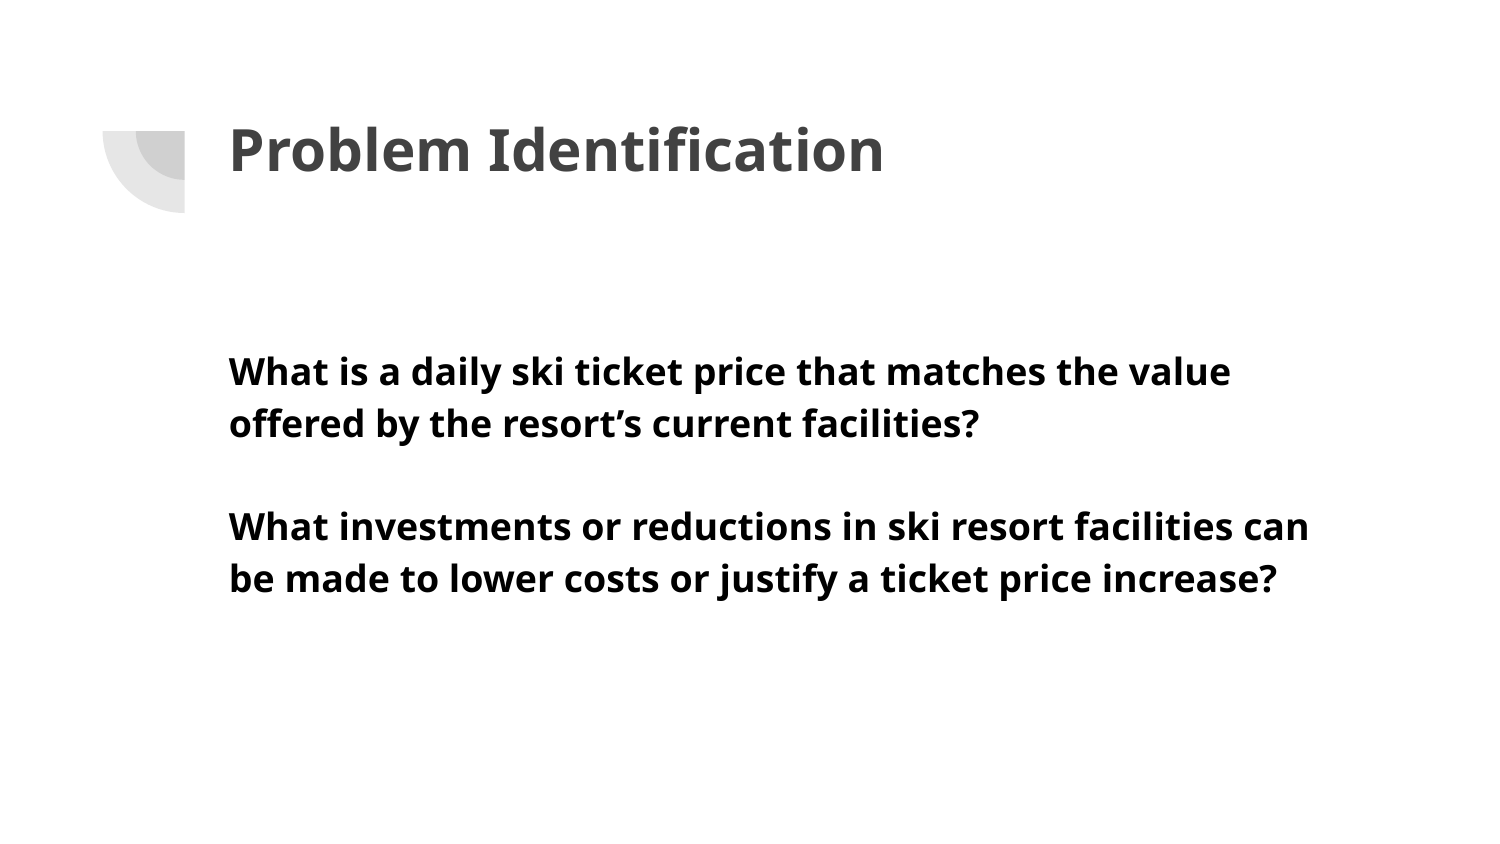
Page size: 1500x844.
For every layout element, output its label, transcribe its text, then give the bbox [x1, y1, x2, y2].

title Problem Identification [213, 98, 1368, 263]
list What is a daily ski ticket price that matches the value offered by the resort’s current facilities? What investments or reductions in ski resort facilities can be made to lower costs or justify a ticket price increase? [213, 326, 1368, 744]
